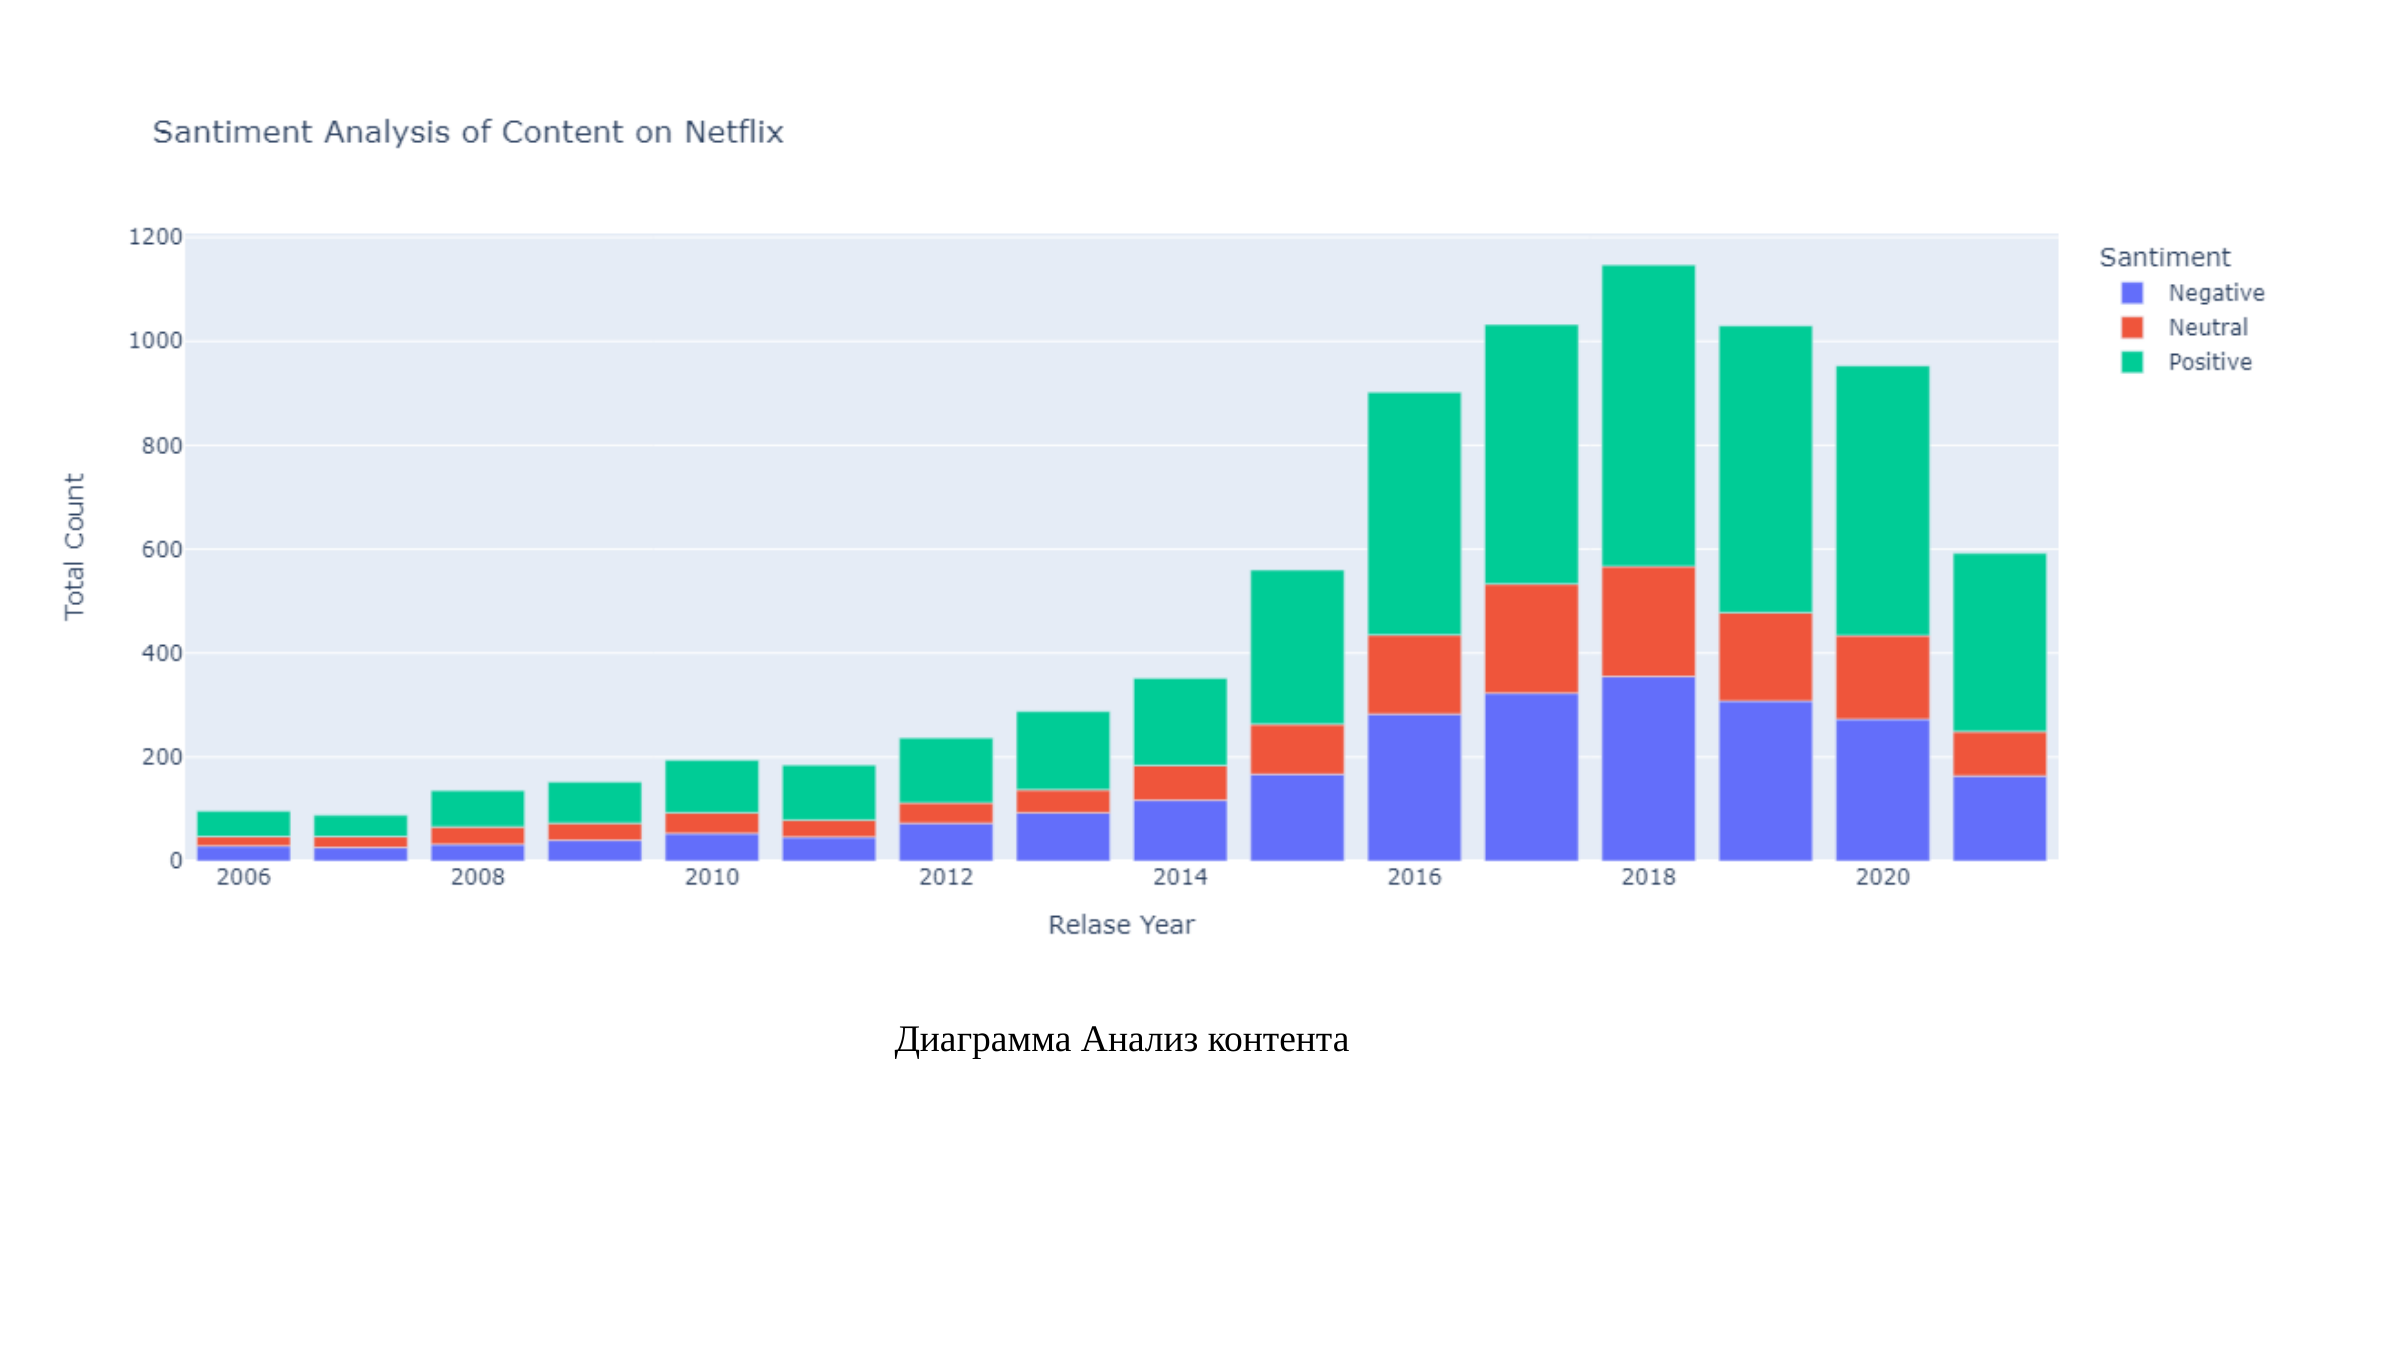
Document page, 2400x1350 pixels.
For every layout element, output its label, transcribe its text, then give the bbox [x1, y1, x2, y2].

text_box Диаграмма Анализ контента [879, 1007, 1366, 1067]
picture [40, 52, 2299, 1007]
